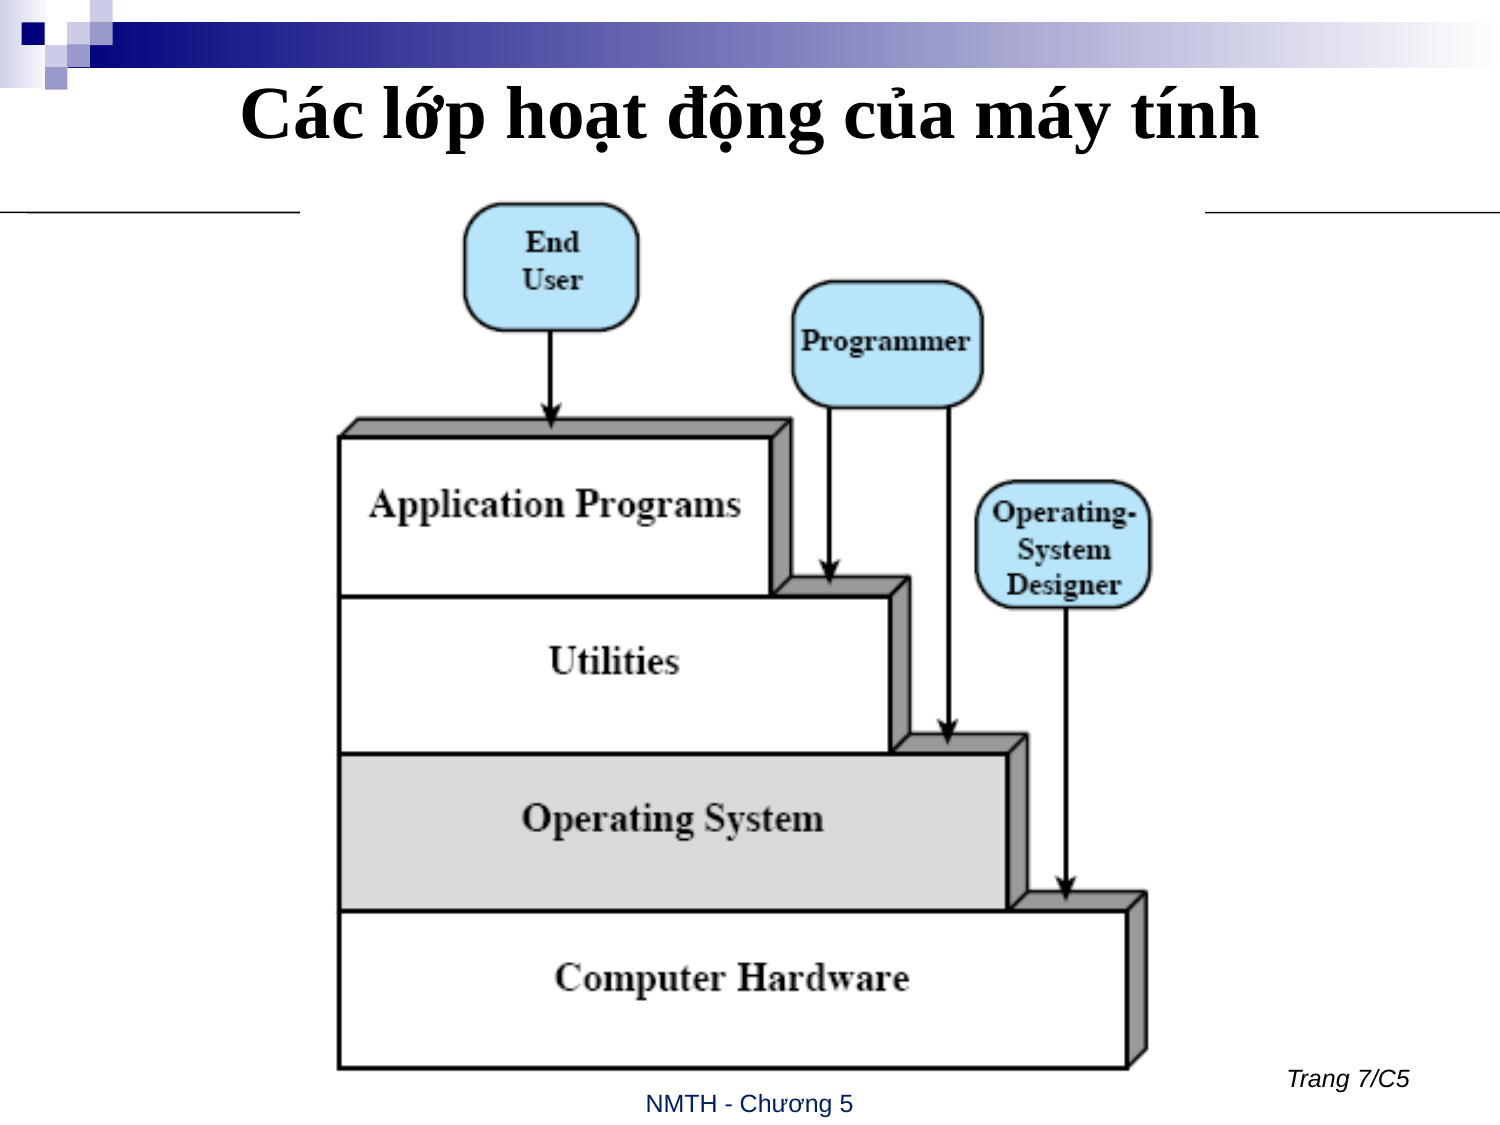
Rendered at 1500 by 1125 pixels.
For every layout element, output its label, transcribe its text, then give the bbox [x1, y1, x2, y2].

slide_number Trang 7/C5 [1074, 1025, 1425, 1100]
picture [299, 187, 1205, 1083]
title Các lớp hoạt động của máy tính [75, 37, 1425, 180]
footer NMTH - Chương 5 [512, 1083, 988, 1125]
